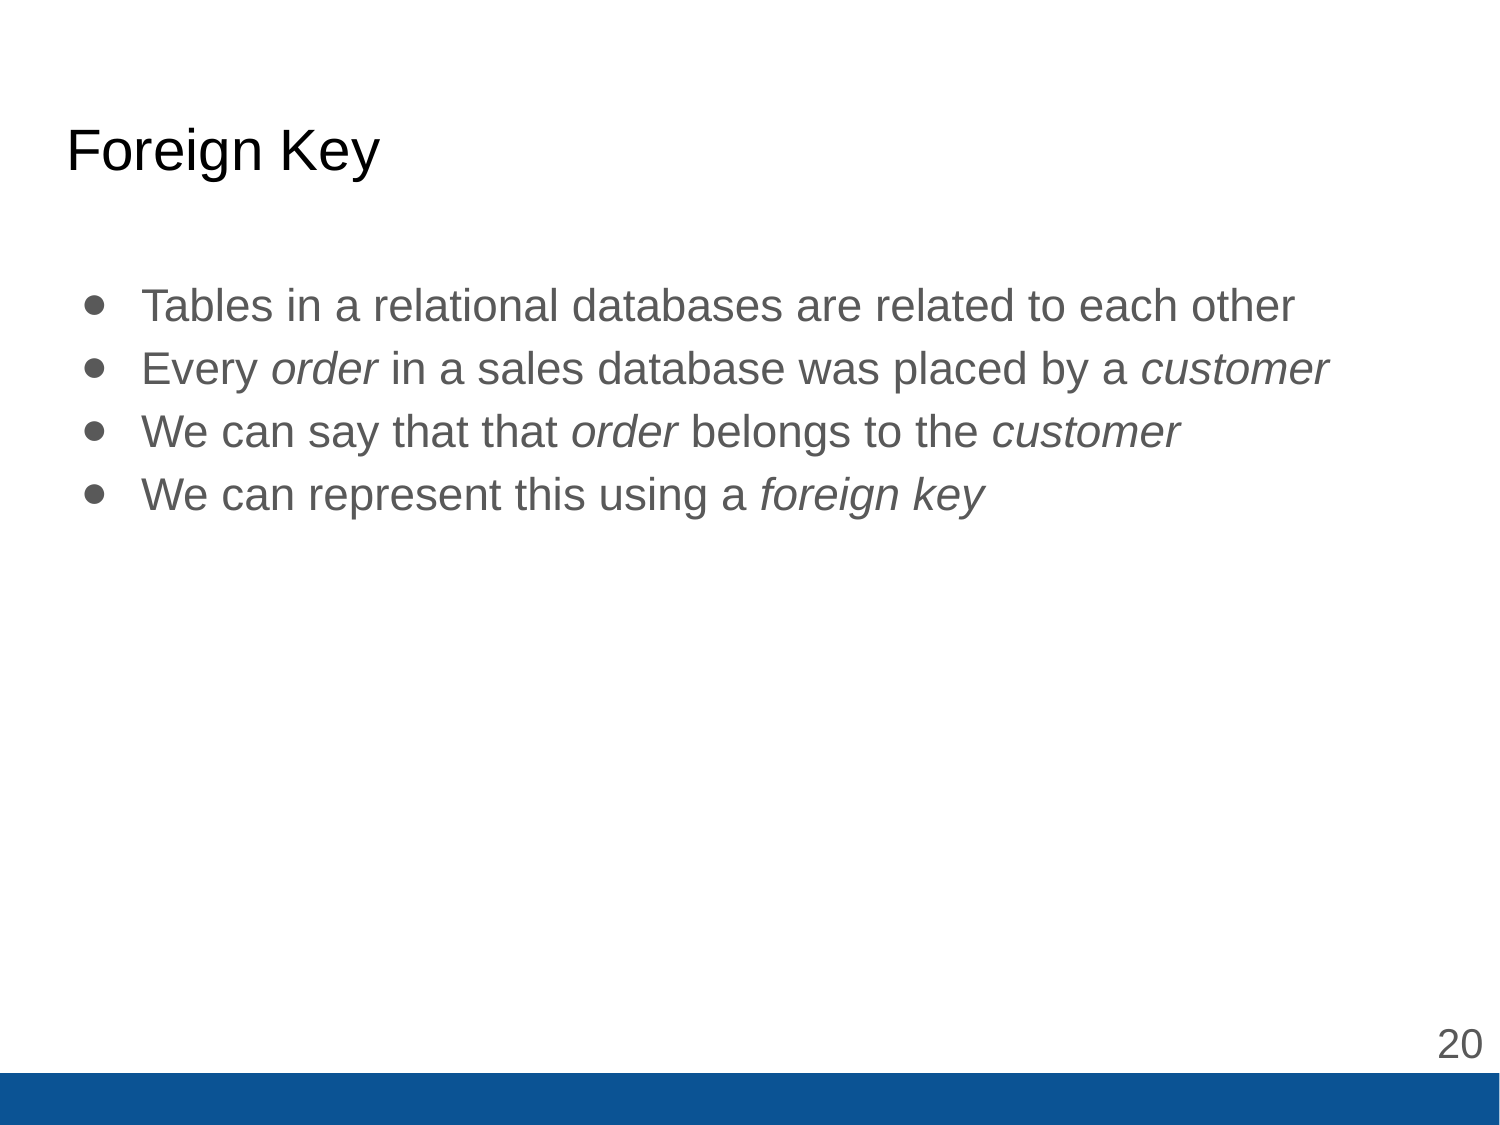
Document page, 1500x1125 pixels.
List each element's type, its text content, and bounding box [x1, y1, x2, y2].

slide_number ‹#› [1402, 999, 1499, 1086]
list Tables in a relational databases are related to each other Every order in a sales database was placed by a customer We can say that that order belongs to the customer We can represent this using a foreign key [51, 252, 1449, 1000]
title Foreign Key [51, 97, 1449, 223]
